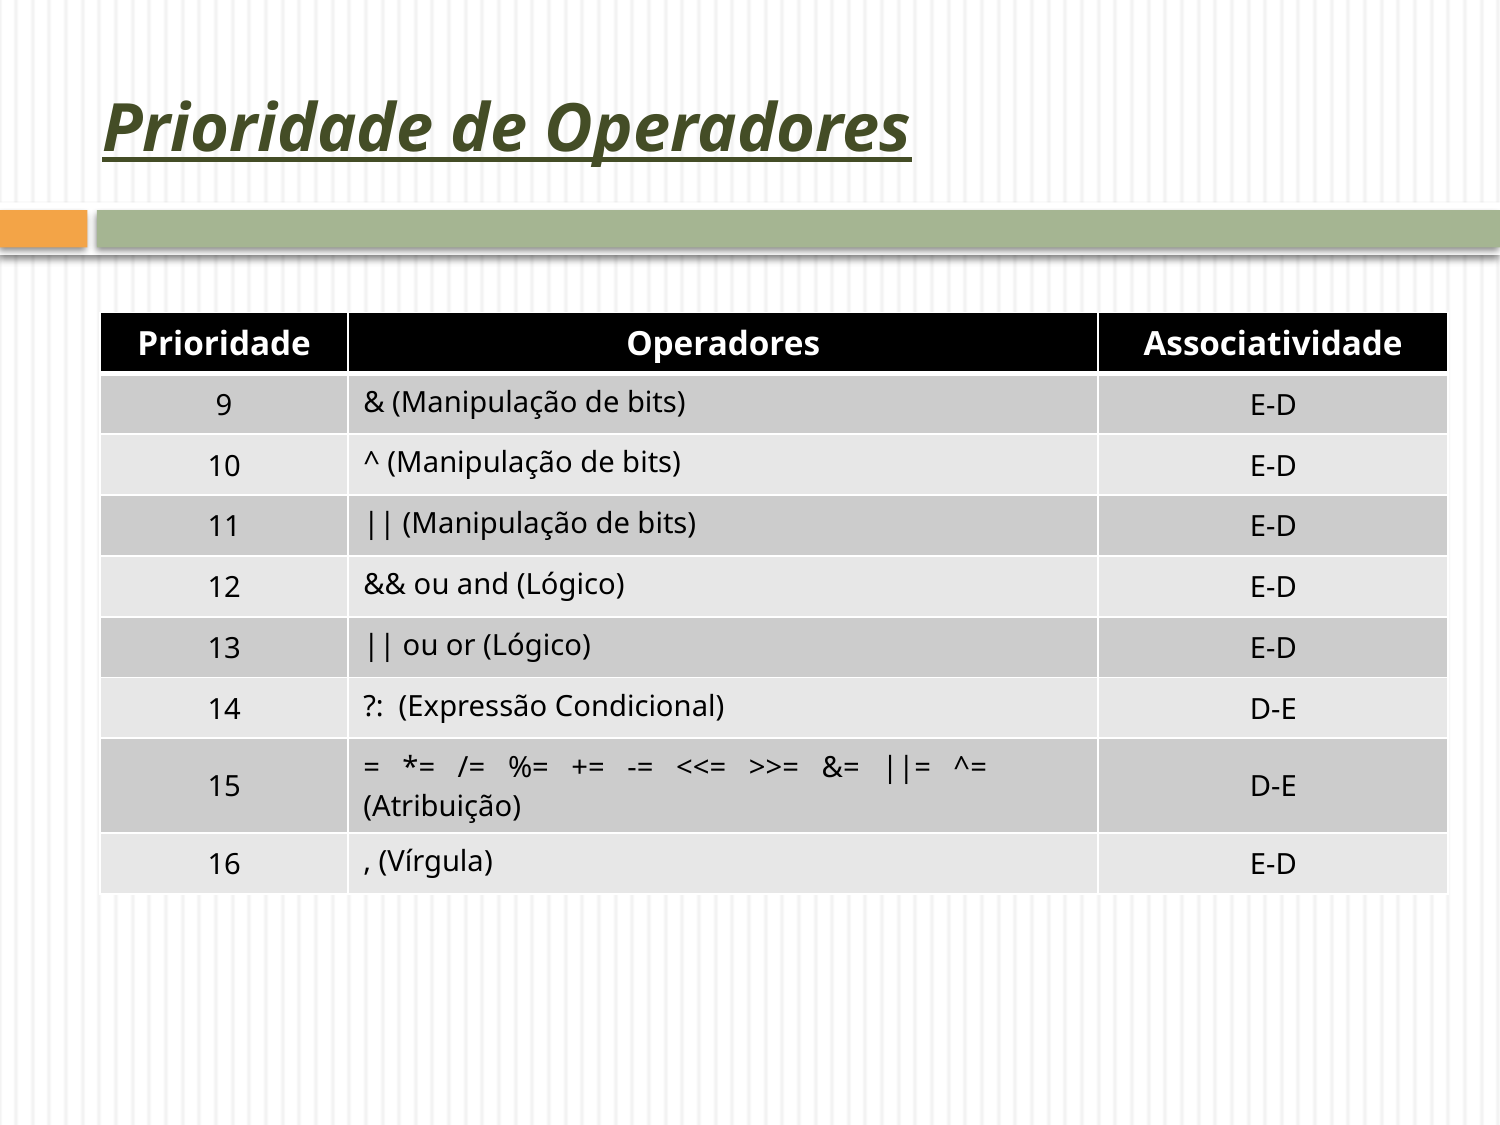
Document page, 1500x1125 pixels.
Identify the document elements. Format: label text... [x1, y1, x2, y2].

table_cell D-E [1099, 678, 1447, 737]
table_cell 12 [101, 557, 347, 616]
table_cell 14 [101, 678, 347, 737]
table_cell E-D [1099, 557, 1447, 616]
table_cell 13 [101, 618, 347, 677]
table_cell , (Vírgula) [349, 834, 1097, 893]
table_cell E-D [1099, 834, 1447, 893]
table_cell 11 [101, 496, 347, 555]
table_header Prioridade [101, 313, 347, 371]
table_cell || ou or (Lógico) [349, 618, 1097, 677]
table_cell || (Manipulação de bits) [349, 496, 1097, 555]
table_cell 15 [101, 739, 347, 832]
table_cell E-D [1099, 376, 1447, 433]
table_cell 10 [101, 435, 347, 494]
table_cell E-D [1099, 496, 1447, 555]
table_cell D-E [1099, 739, 1447, 832]
table_cell ^ (Manipulação de bits) [349, 435, 1097, 494]
table_cell 9 [101, 376, 347, 433]
title Prioridade de Operadores [87, 50, 1125, 200]
table_cell & (Manipulação de bits) [349, 376, 1097, 433]
table_cell E-D [1099, 435, 1447, 494]
table_cell 16 [101, 834, 347, 893]
table_cell && ou and (Lógico) [349, 557, 1097, 616]
table_cell E-D [1099, 618, 1447, 677]
table_header Operadores [349, 313, 1097, 371]
table_header Associatividade [1099, 313, 1447, 371]
table_cell = *= /= %= += -= <<= >>= &= ||= ^= (Atribuição) [349, 739, 1097, 832]
table_cell ?: (Expressão Condicional) [349, 678, 1097, 737]
